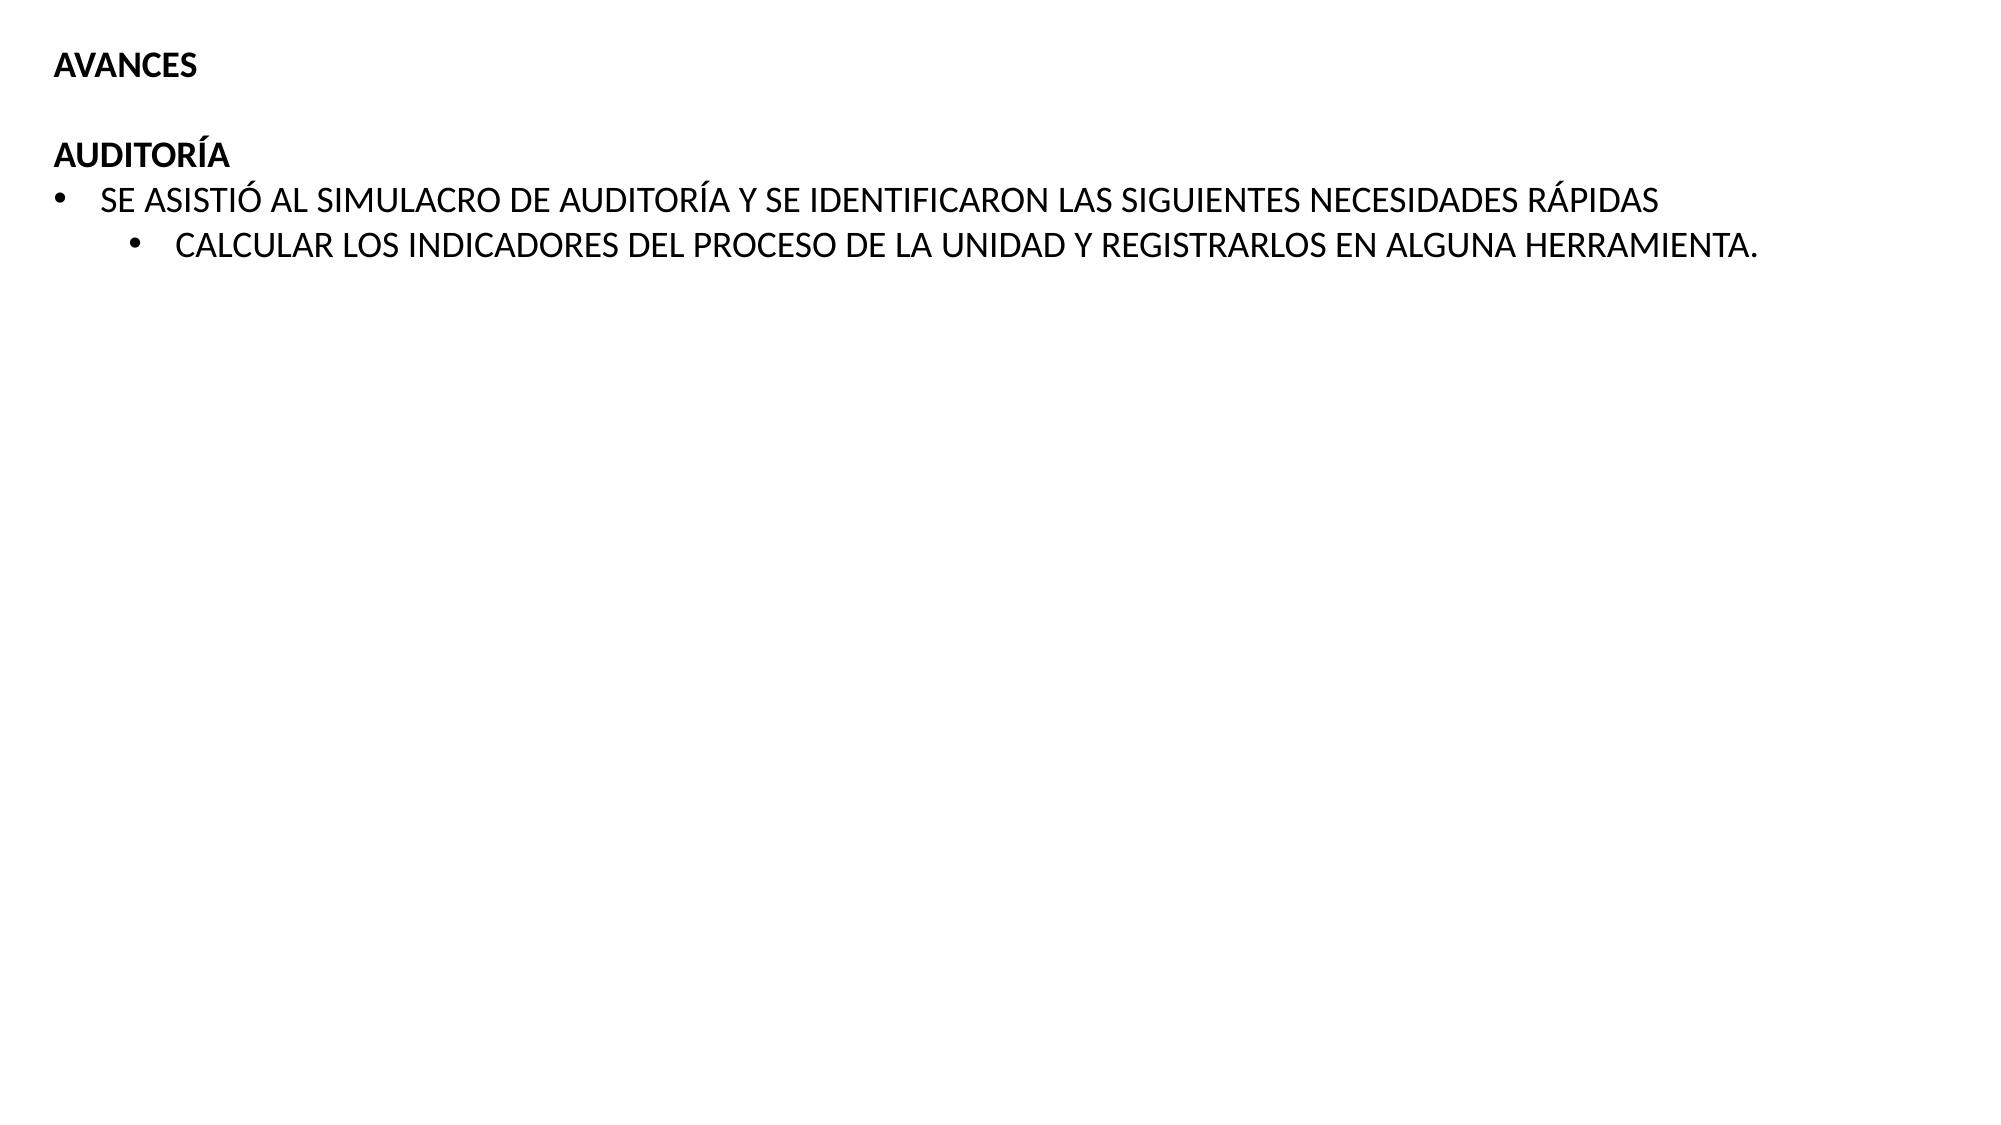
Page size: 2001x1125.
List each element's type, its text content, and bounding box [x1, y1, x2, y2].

text_box AVANCES AUDITORÍA SE ASISTIÓ AL SIMULACRO DE AUDITORÍA Y SE IDENTIFICARON LAS SIGUIENTES NECESIDADES RÁPIDAS CALCULAR LOS INDICADORES DEL PROCESO DE LA UNIDAD Y REGISTRARLOS EN ALGUNA HERRAMIENTA. [38, 32, 1962, 273]
